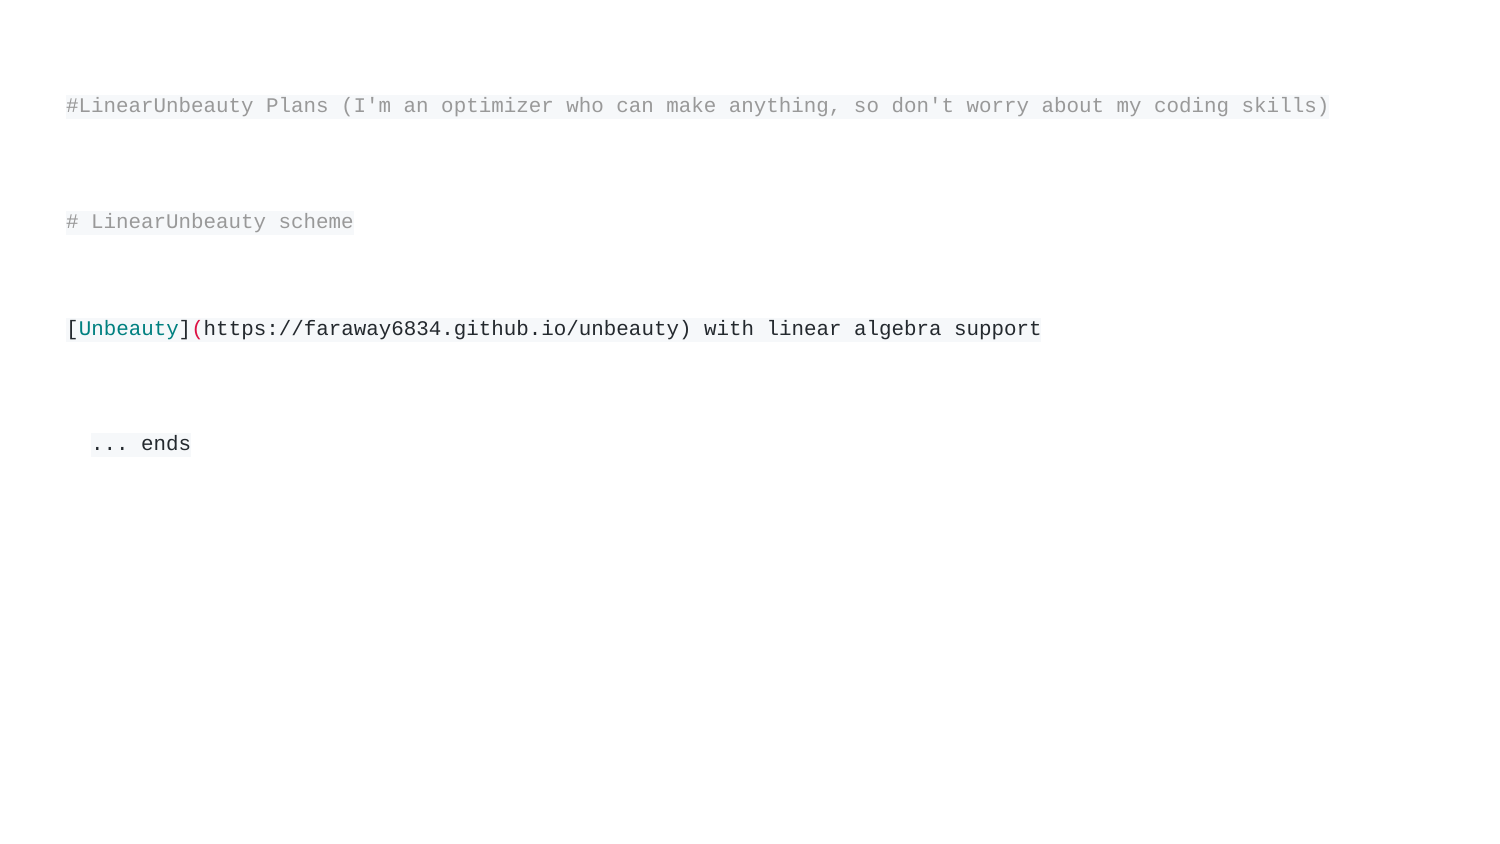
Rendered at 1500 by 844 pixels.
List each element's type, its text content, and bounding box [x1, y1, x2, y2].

title #LinearUnbeauty Plans (I'm an optimizer who can make anything, so don't worry about my coding skills) [51, 72, 1449, 167]
list # LinearUnbeauty scheme [Unbeauty](https://faraway6834.github.io/unbeauty) with linear algebra support ... ends [51, 189, 1449, 750]
